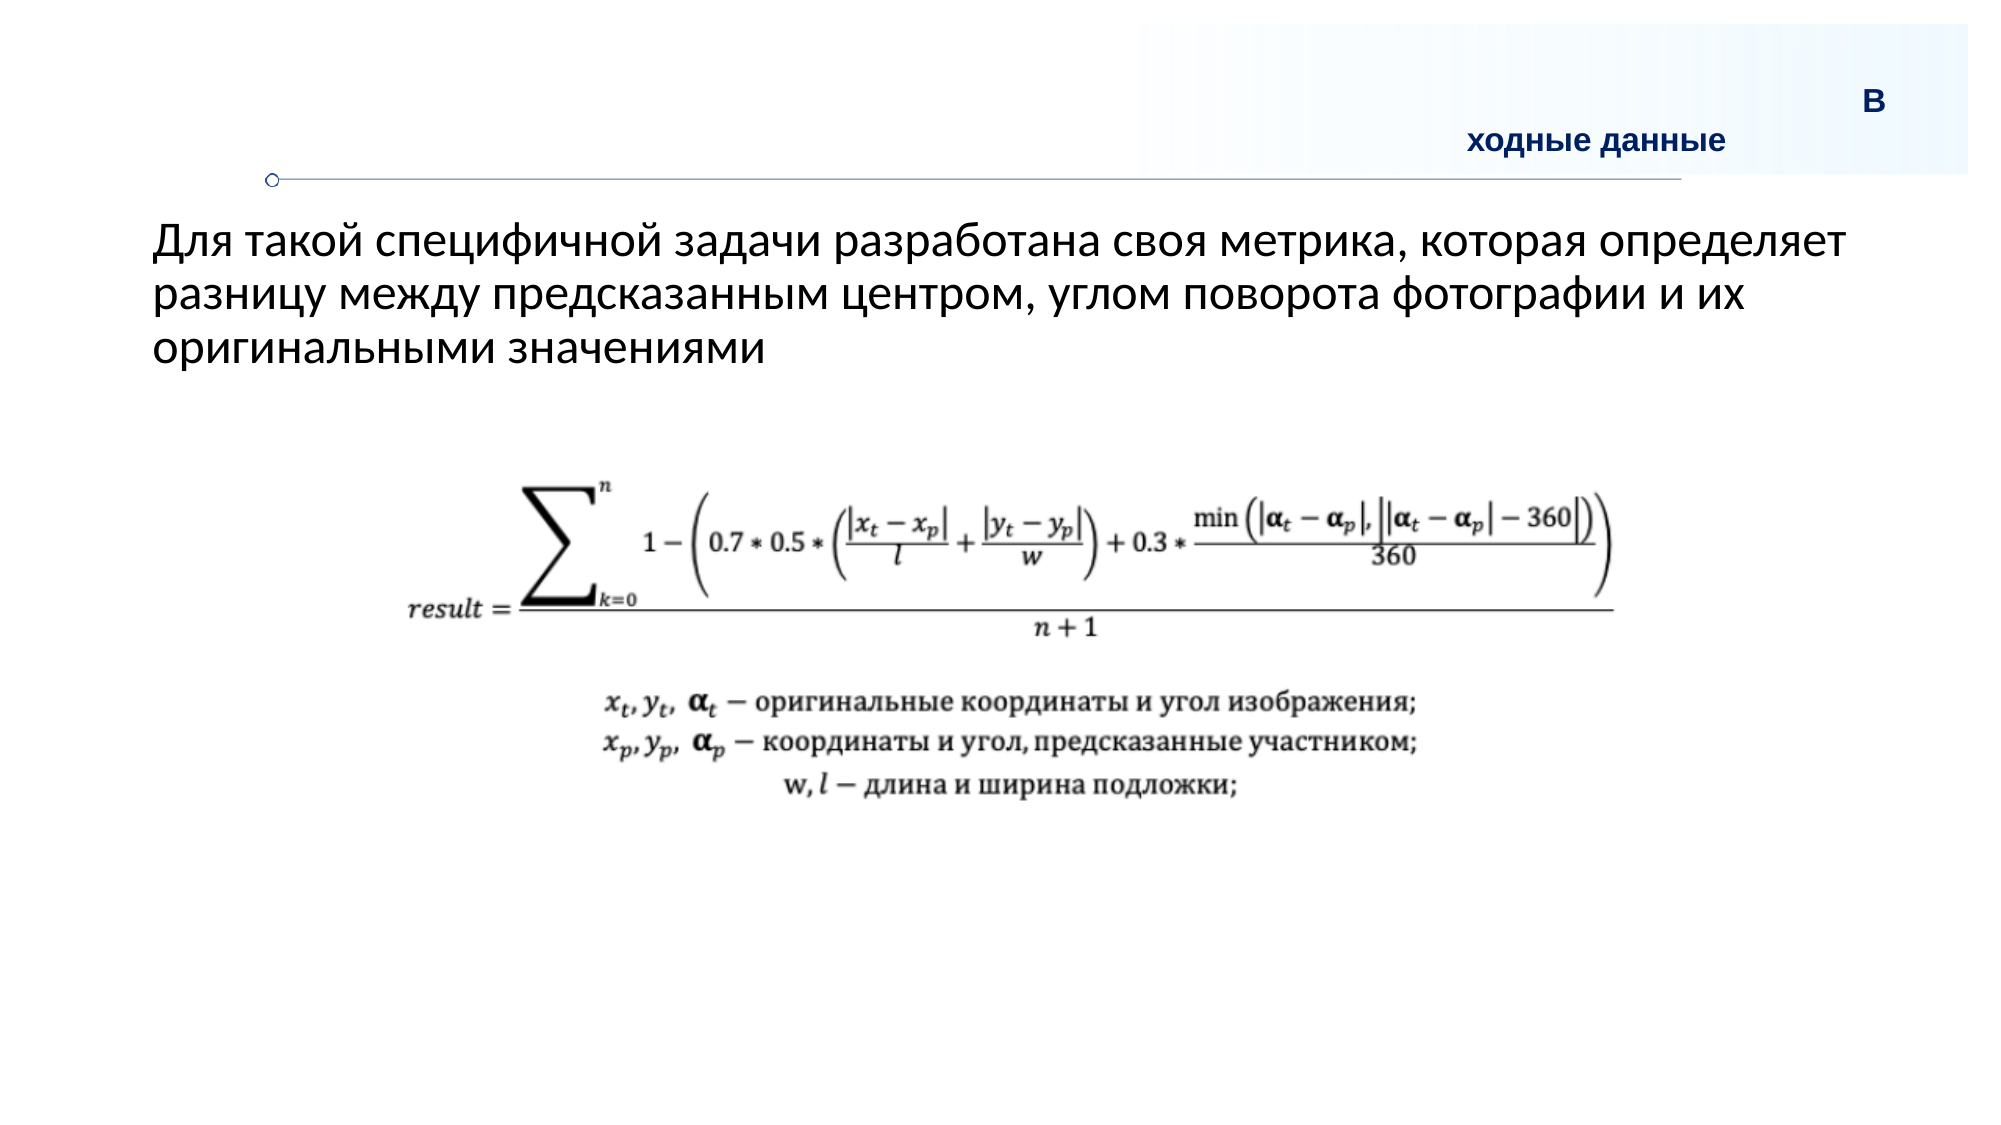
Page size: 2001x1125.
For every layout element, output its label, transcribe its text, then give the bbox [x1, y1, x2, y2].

picture [1140, 23, 1968, 175]
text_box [265, 173, 1682, 187]
picture [291, 431, 1709, 829]
text_box Для такой специфичной задачи разработана своя метрика, которая определяет разницу между предсказанным центром, углом поворота фотографии и их оригинальными значениями [137, 205, 1863, 920]
